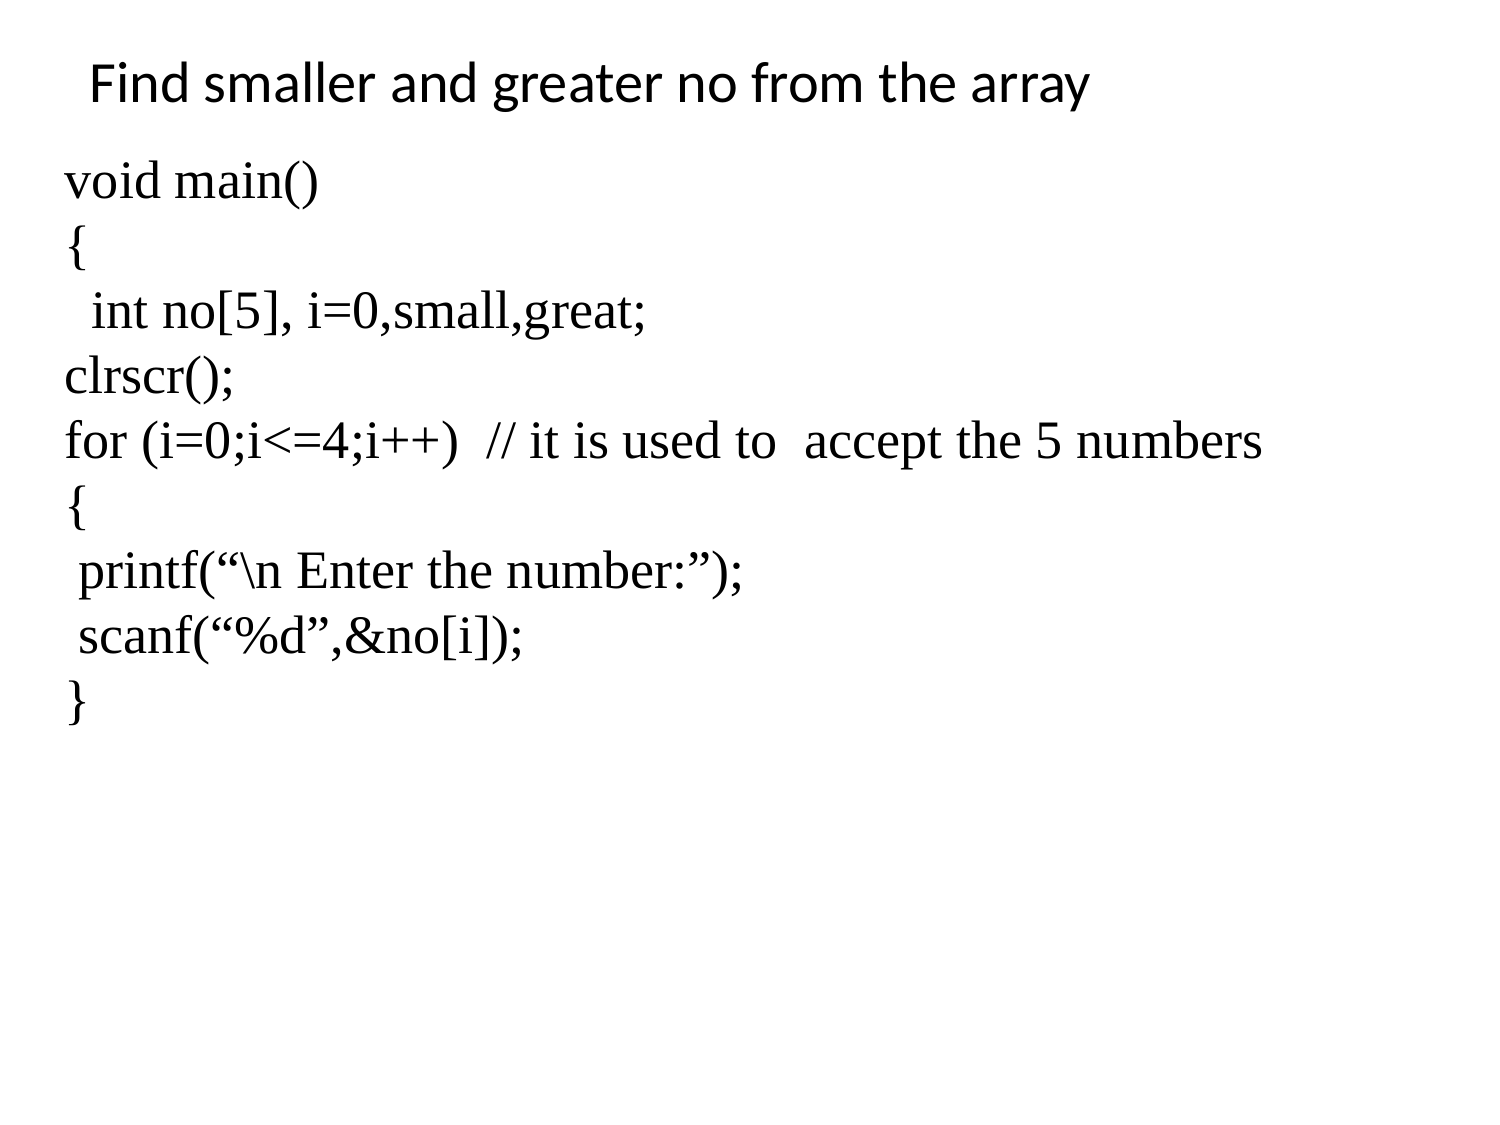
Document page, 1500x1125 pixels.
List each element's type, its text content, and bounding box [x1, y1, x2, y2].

text_box Find smaller and greater no from the array [75, 45, 1425, 113]
text_box void main() { int no[5], i=0,small,great; clrscr(); for (i=0;i<=4;i++) // it is used to accept the 5 numbers { printf(“\n Enter the number:”); scanf(“%d”,&no[i]); } [50, 137, 1400, 880]
